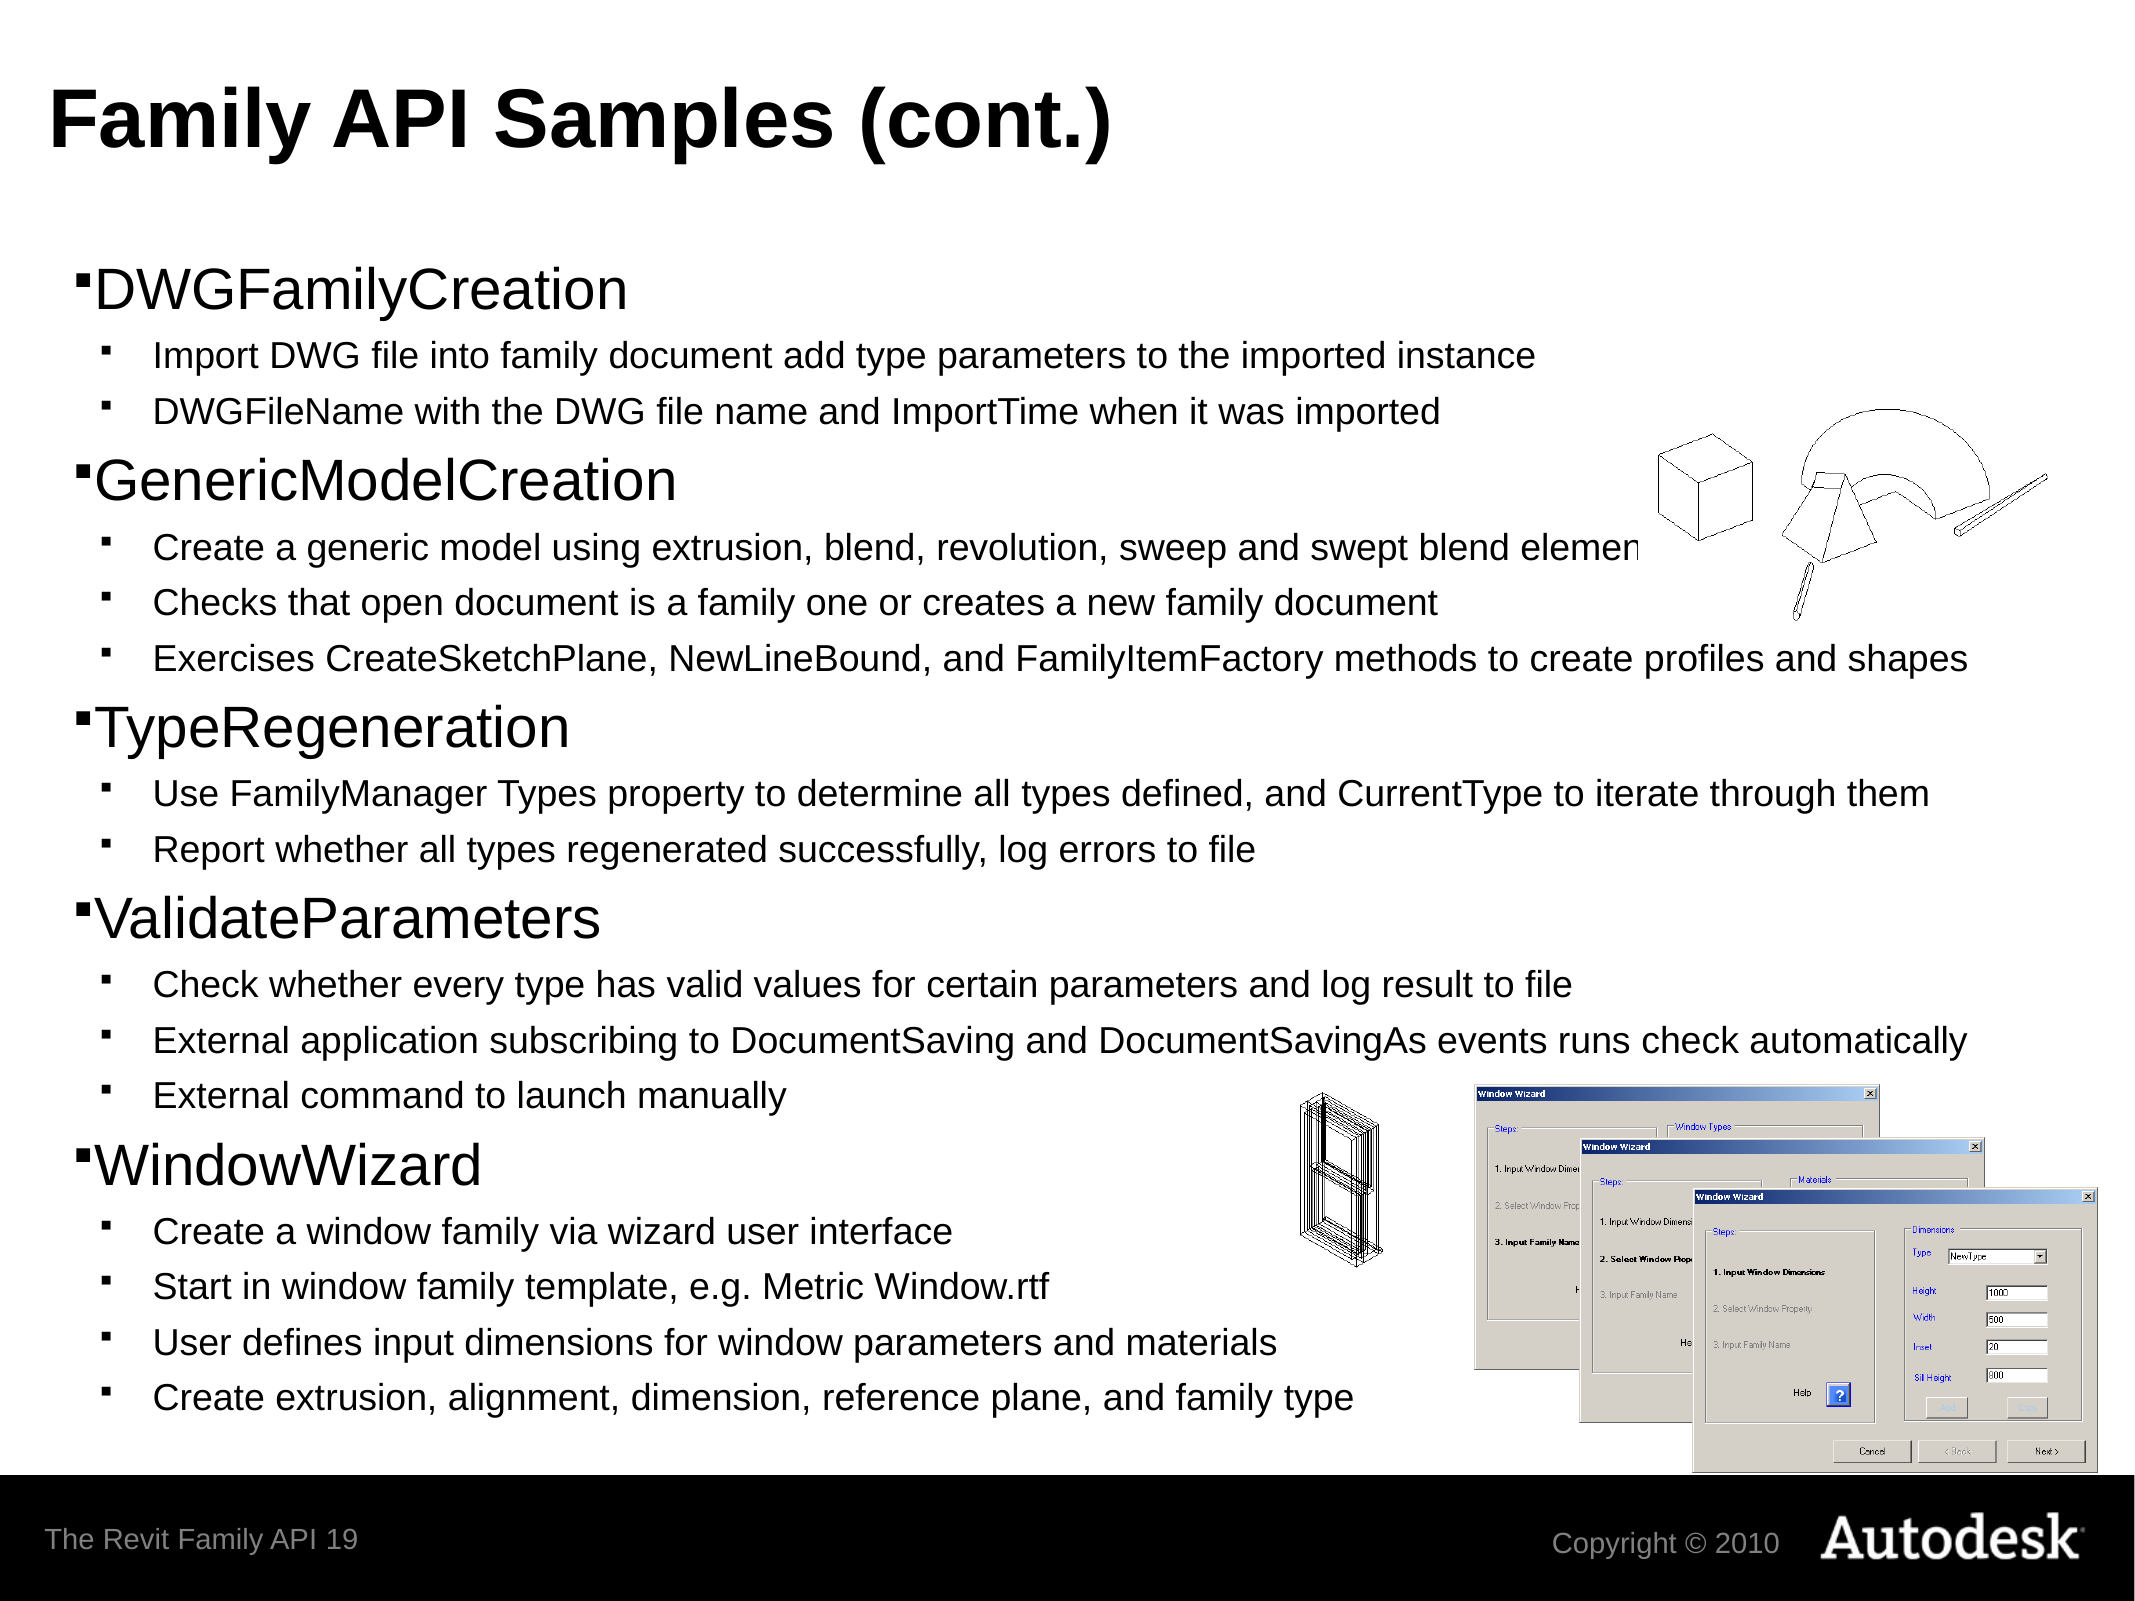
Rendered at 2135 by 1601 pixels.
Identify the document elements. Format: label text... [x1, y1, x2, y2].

list DWGFamilyCreation Import DWG file into family document add type parameters to the imported instance DWGFileName with the DWG file name and ImportTime when it was imported GenericModelCreation Create a generic model using extrusion, blend, revolution, sweep and swept blend elements Checks that open document is a family one or creates a new family document Exercises CreateSketchPlane, NewLineBound, and FamilyItemFactory methods to create profiles and shapes TypeRegeneration Use FamilyManager Types property to determine all types defined, and CurrentType to iterate through them Report whether all types regenerated successfully, log errors to file ValidateParameters Check whether every type has valid values for certain parameters and log result to file External application subscribing to DocumentSaving and DocumentSavingAs events runs check automatically External command to launch manually WindowWizard Create a window family via wizard user interface Start in window family template, e.g. Metric Window.rtf User defines input dimensions for window parameters and materials Create extrusion, alignment, dimension, reference plane, and family type [72, 250, 2039, 1346]
picture [0, 1475, 2135, 1601]
title Family API Samples (cont.) [47, 31, 1899, 197]
picture [1286, 1075, 1393, 1286]
picture [1474, 1083, 2098, 1474]
picture [1637, 404, 2051, 621]
